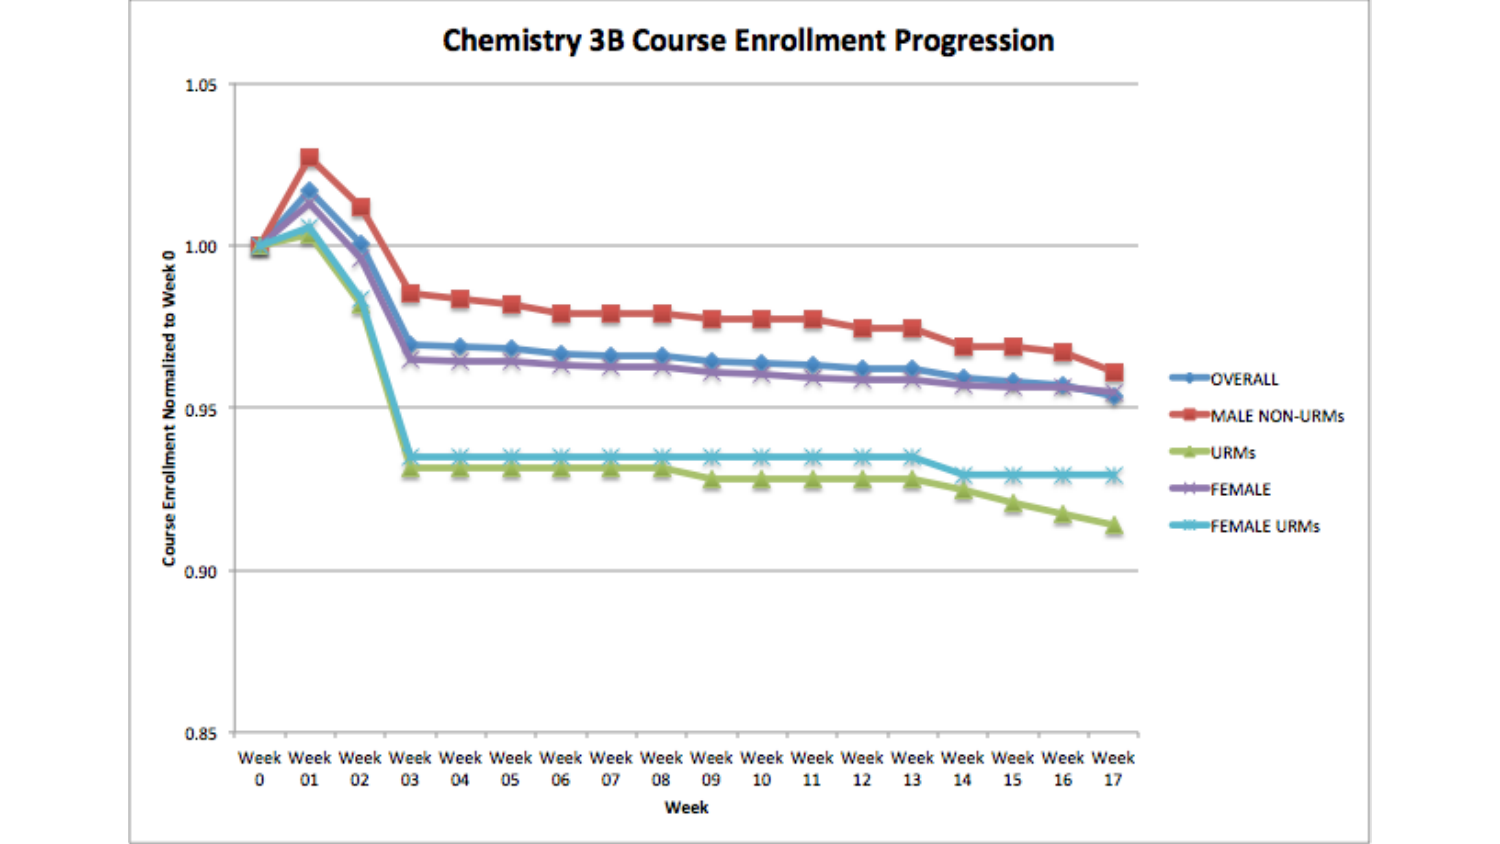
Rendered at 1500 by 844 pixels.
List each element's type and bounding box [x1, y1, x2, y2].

picture [128, 0, 1372, 844]
